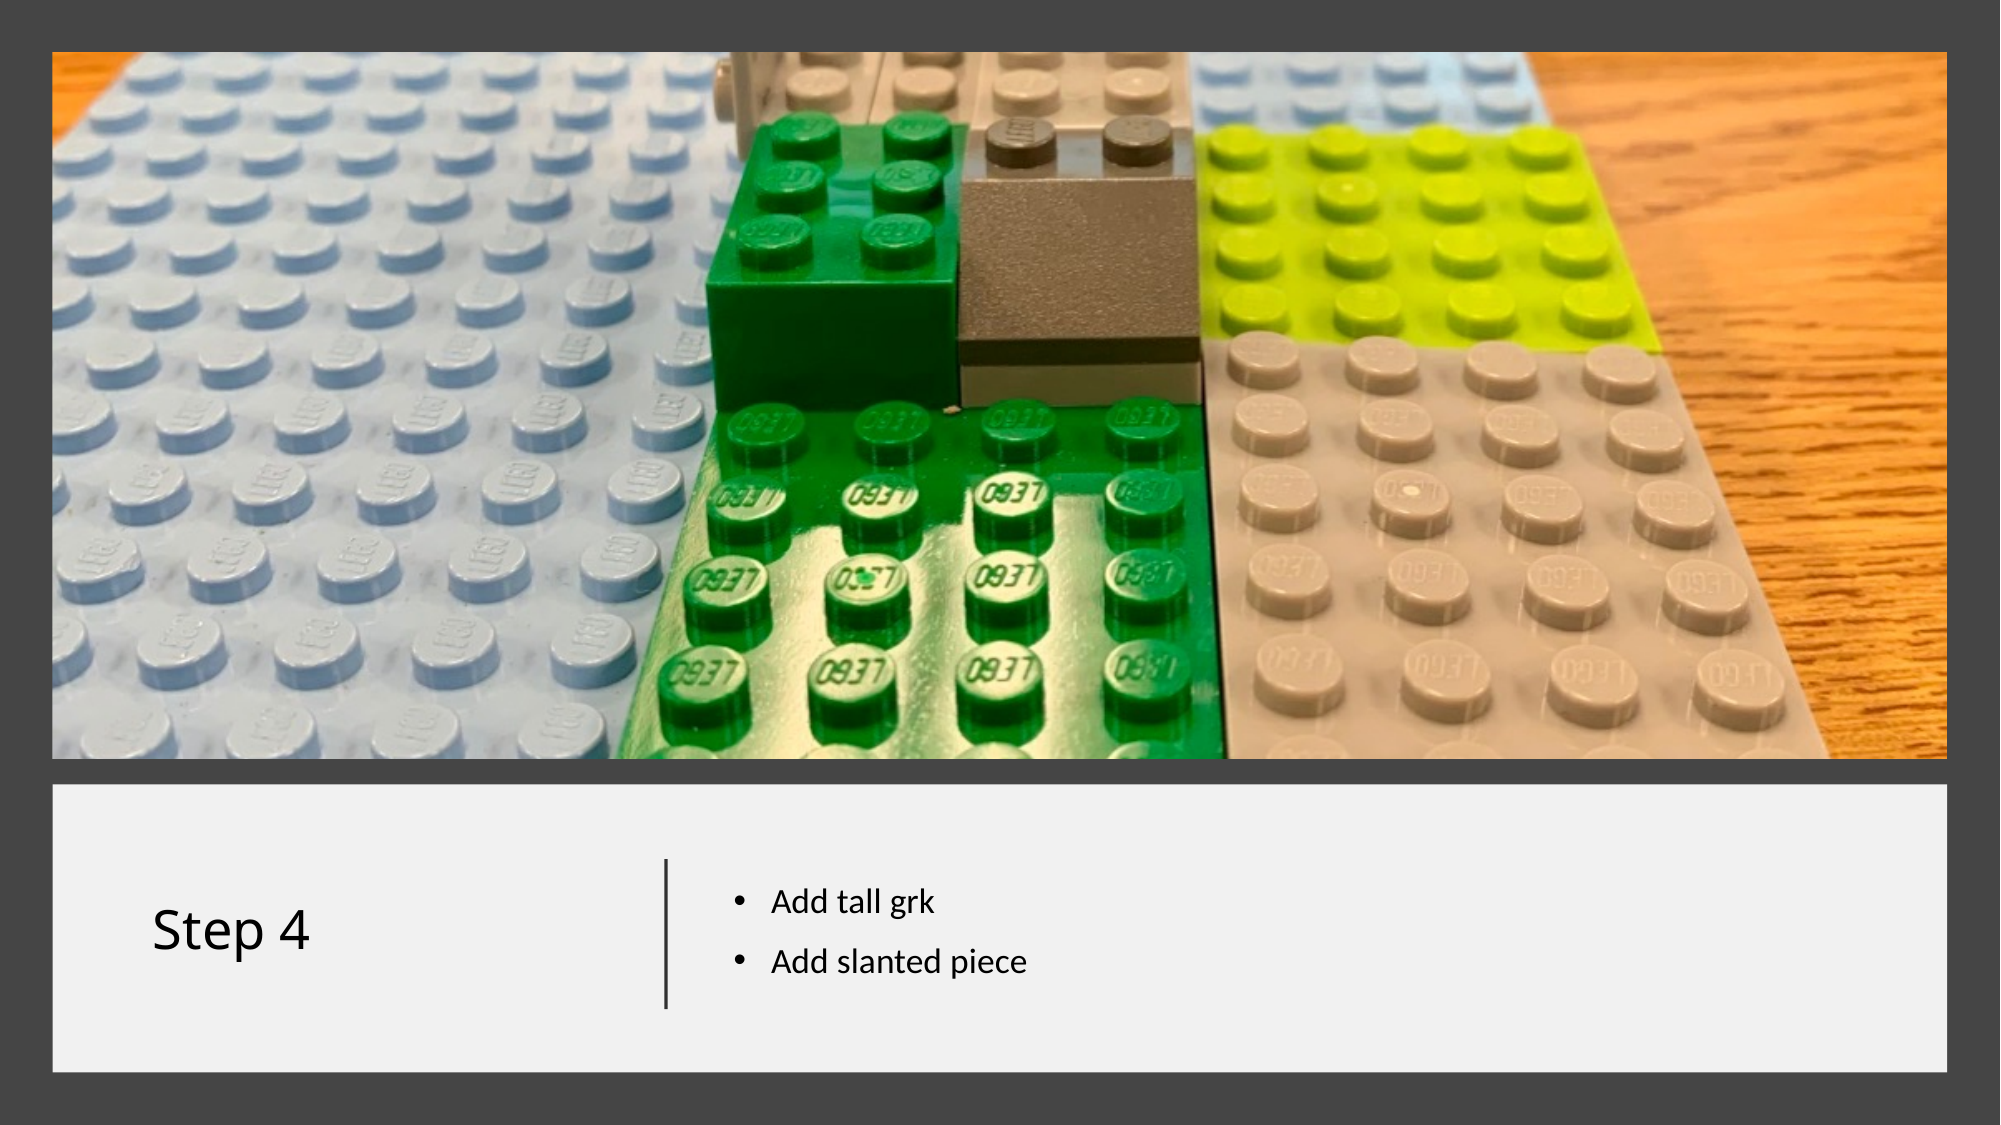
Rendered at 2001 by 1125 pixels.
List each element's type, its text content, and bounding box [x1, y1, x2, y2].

text_box [0, 0, 2000, 1125]
list Add tall grk Add slanted piece [718, 821, 1863, 1043]
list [52, 52, 1947, 759]
title Step 4 [138, 821, 612, 1043]
text_box [52, 783, 1948, 1073]
